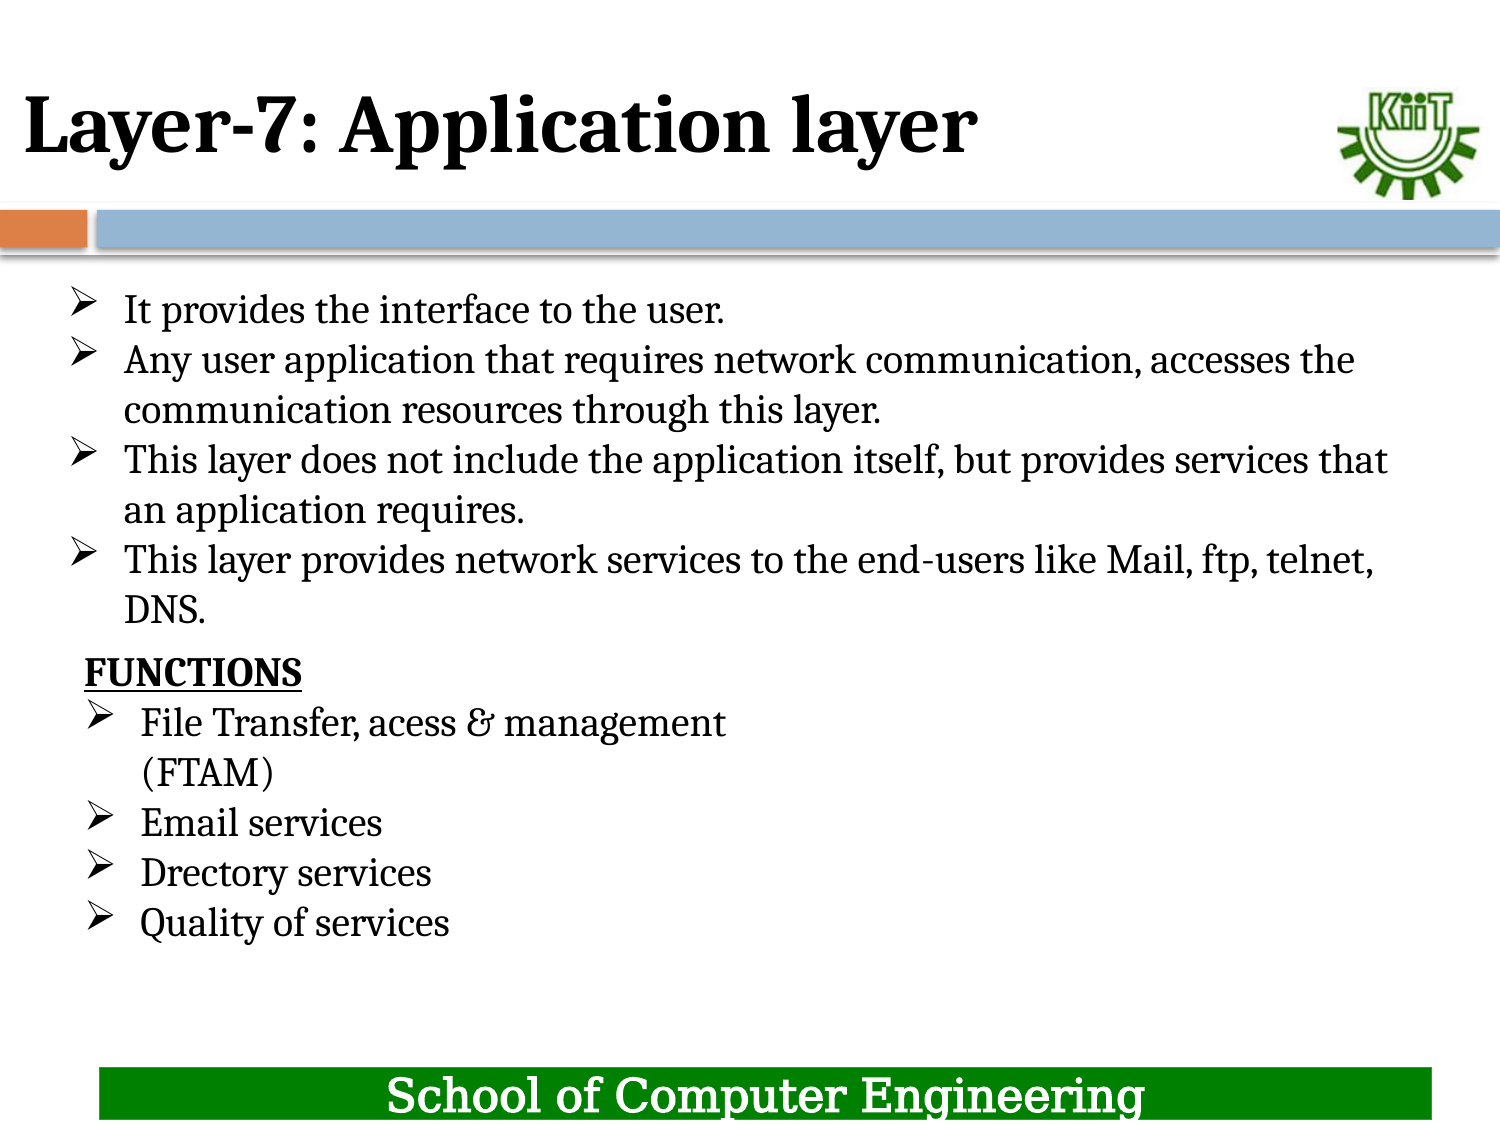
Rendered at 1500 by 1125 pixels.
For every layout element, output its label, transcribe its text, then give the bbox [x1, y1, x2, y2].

text_box FUNCTIONS File Transfer, acess & management (FTAM) Email services Drectory services Quality of services [69, 637, 763, 953]
slide_number [0, 208, 88, 249]
title Layer-7: Application layer [8, 37, 1347, 201]
text_box It provides the interface to the user. Any user application that requires network communication, accesses the communication resources through this layer. This layer does not include the application itself, but provides services that an application requires. This layer provides network services to the end-users like Mail, ftp, telnet, DNS. [52, 274, 1446, 640]
picture [1337, 87, 1491, 201]
footer School of Computer Engineering [99, 1067, 1432, 1120]
